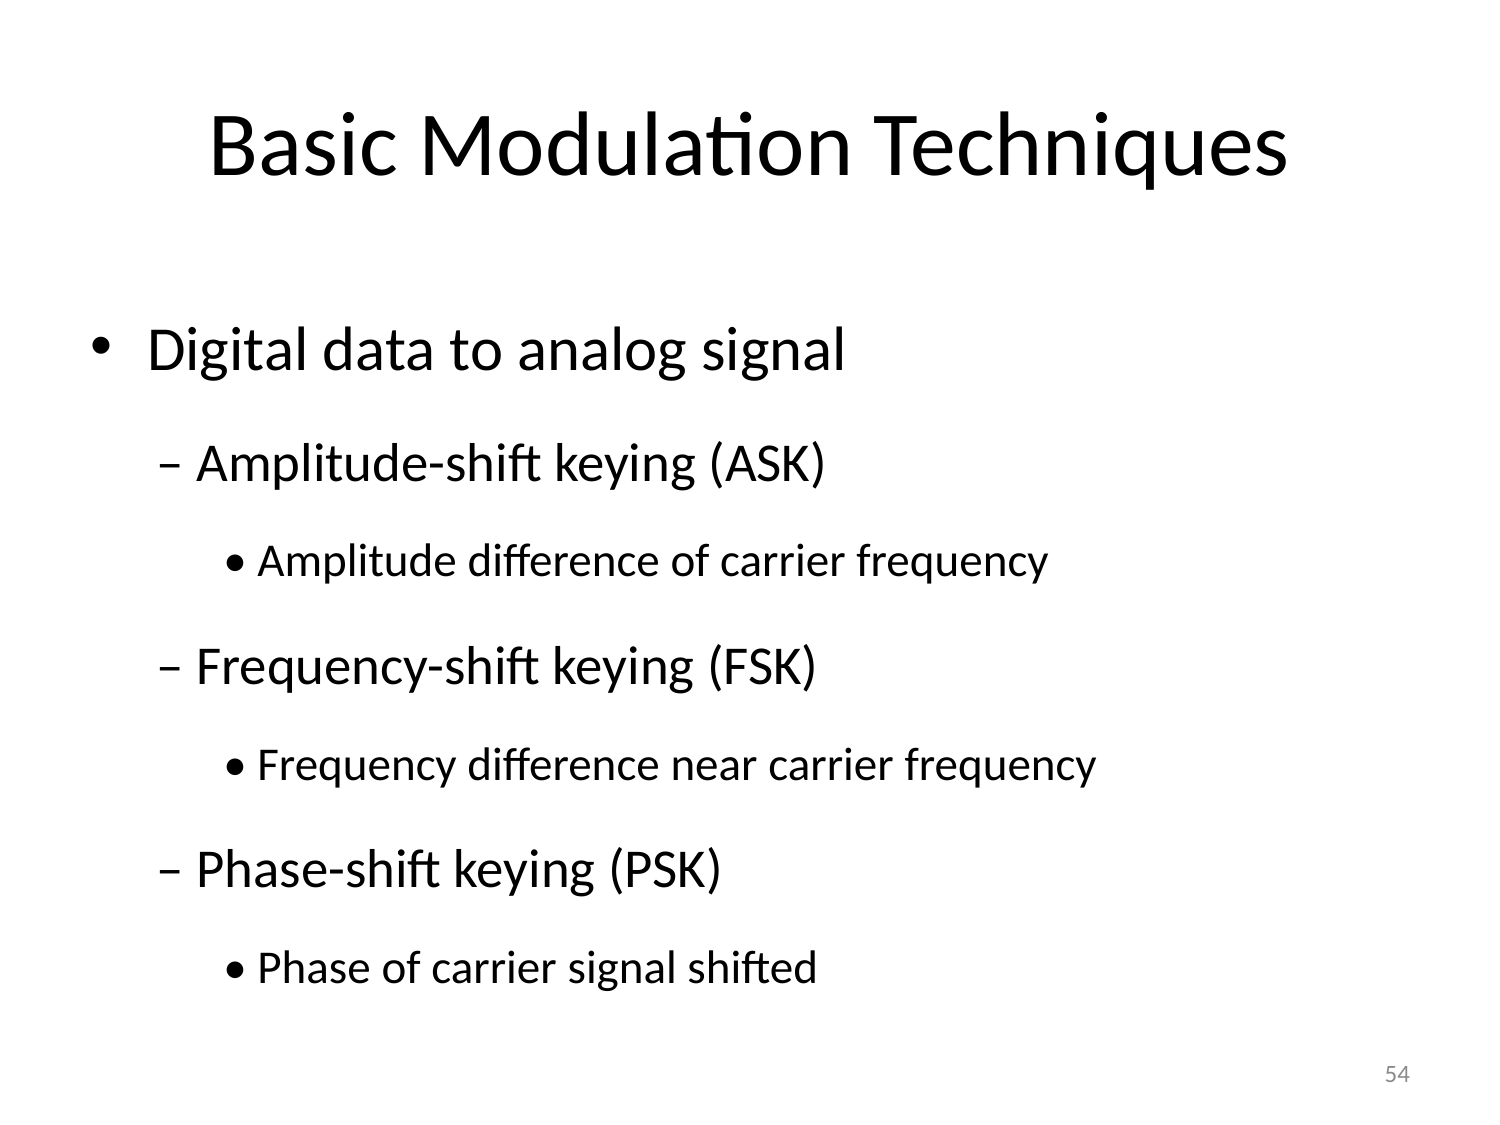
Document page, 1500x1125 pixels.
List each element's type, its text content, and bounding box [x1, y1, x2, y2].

slide_number 54 [1074, 1042, 1425, 1103]
title Basic Modulation Techniques [75, 45, 1425, 233]
list Digital data to analog signal – Amplitude-shift keying (ASK) • Amplitude difference of carrier frequency – Frequency-shift keying (FSK) • Frequency difference near carrier frequency – Phase-shift keying (PSK) • Phase of carrier signal shifted [75, 262, 1425, 1005]
